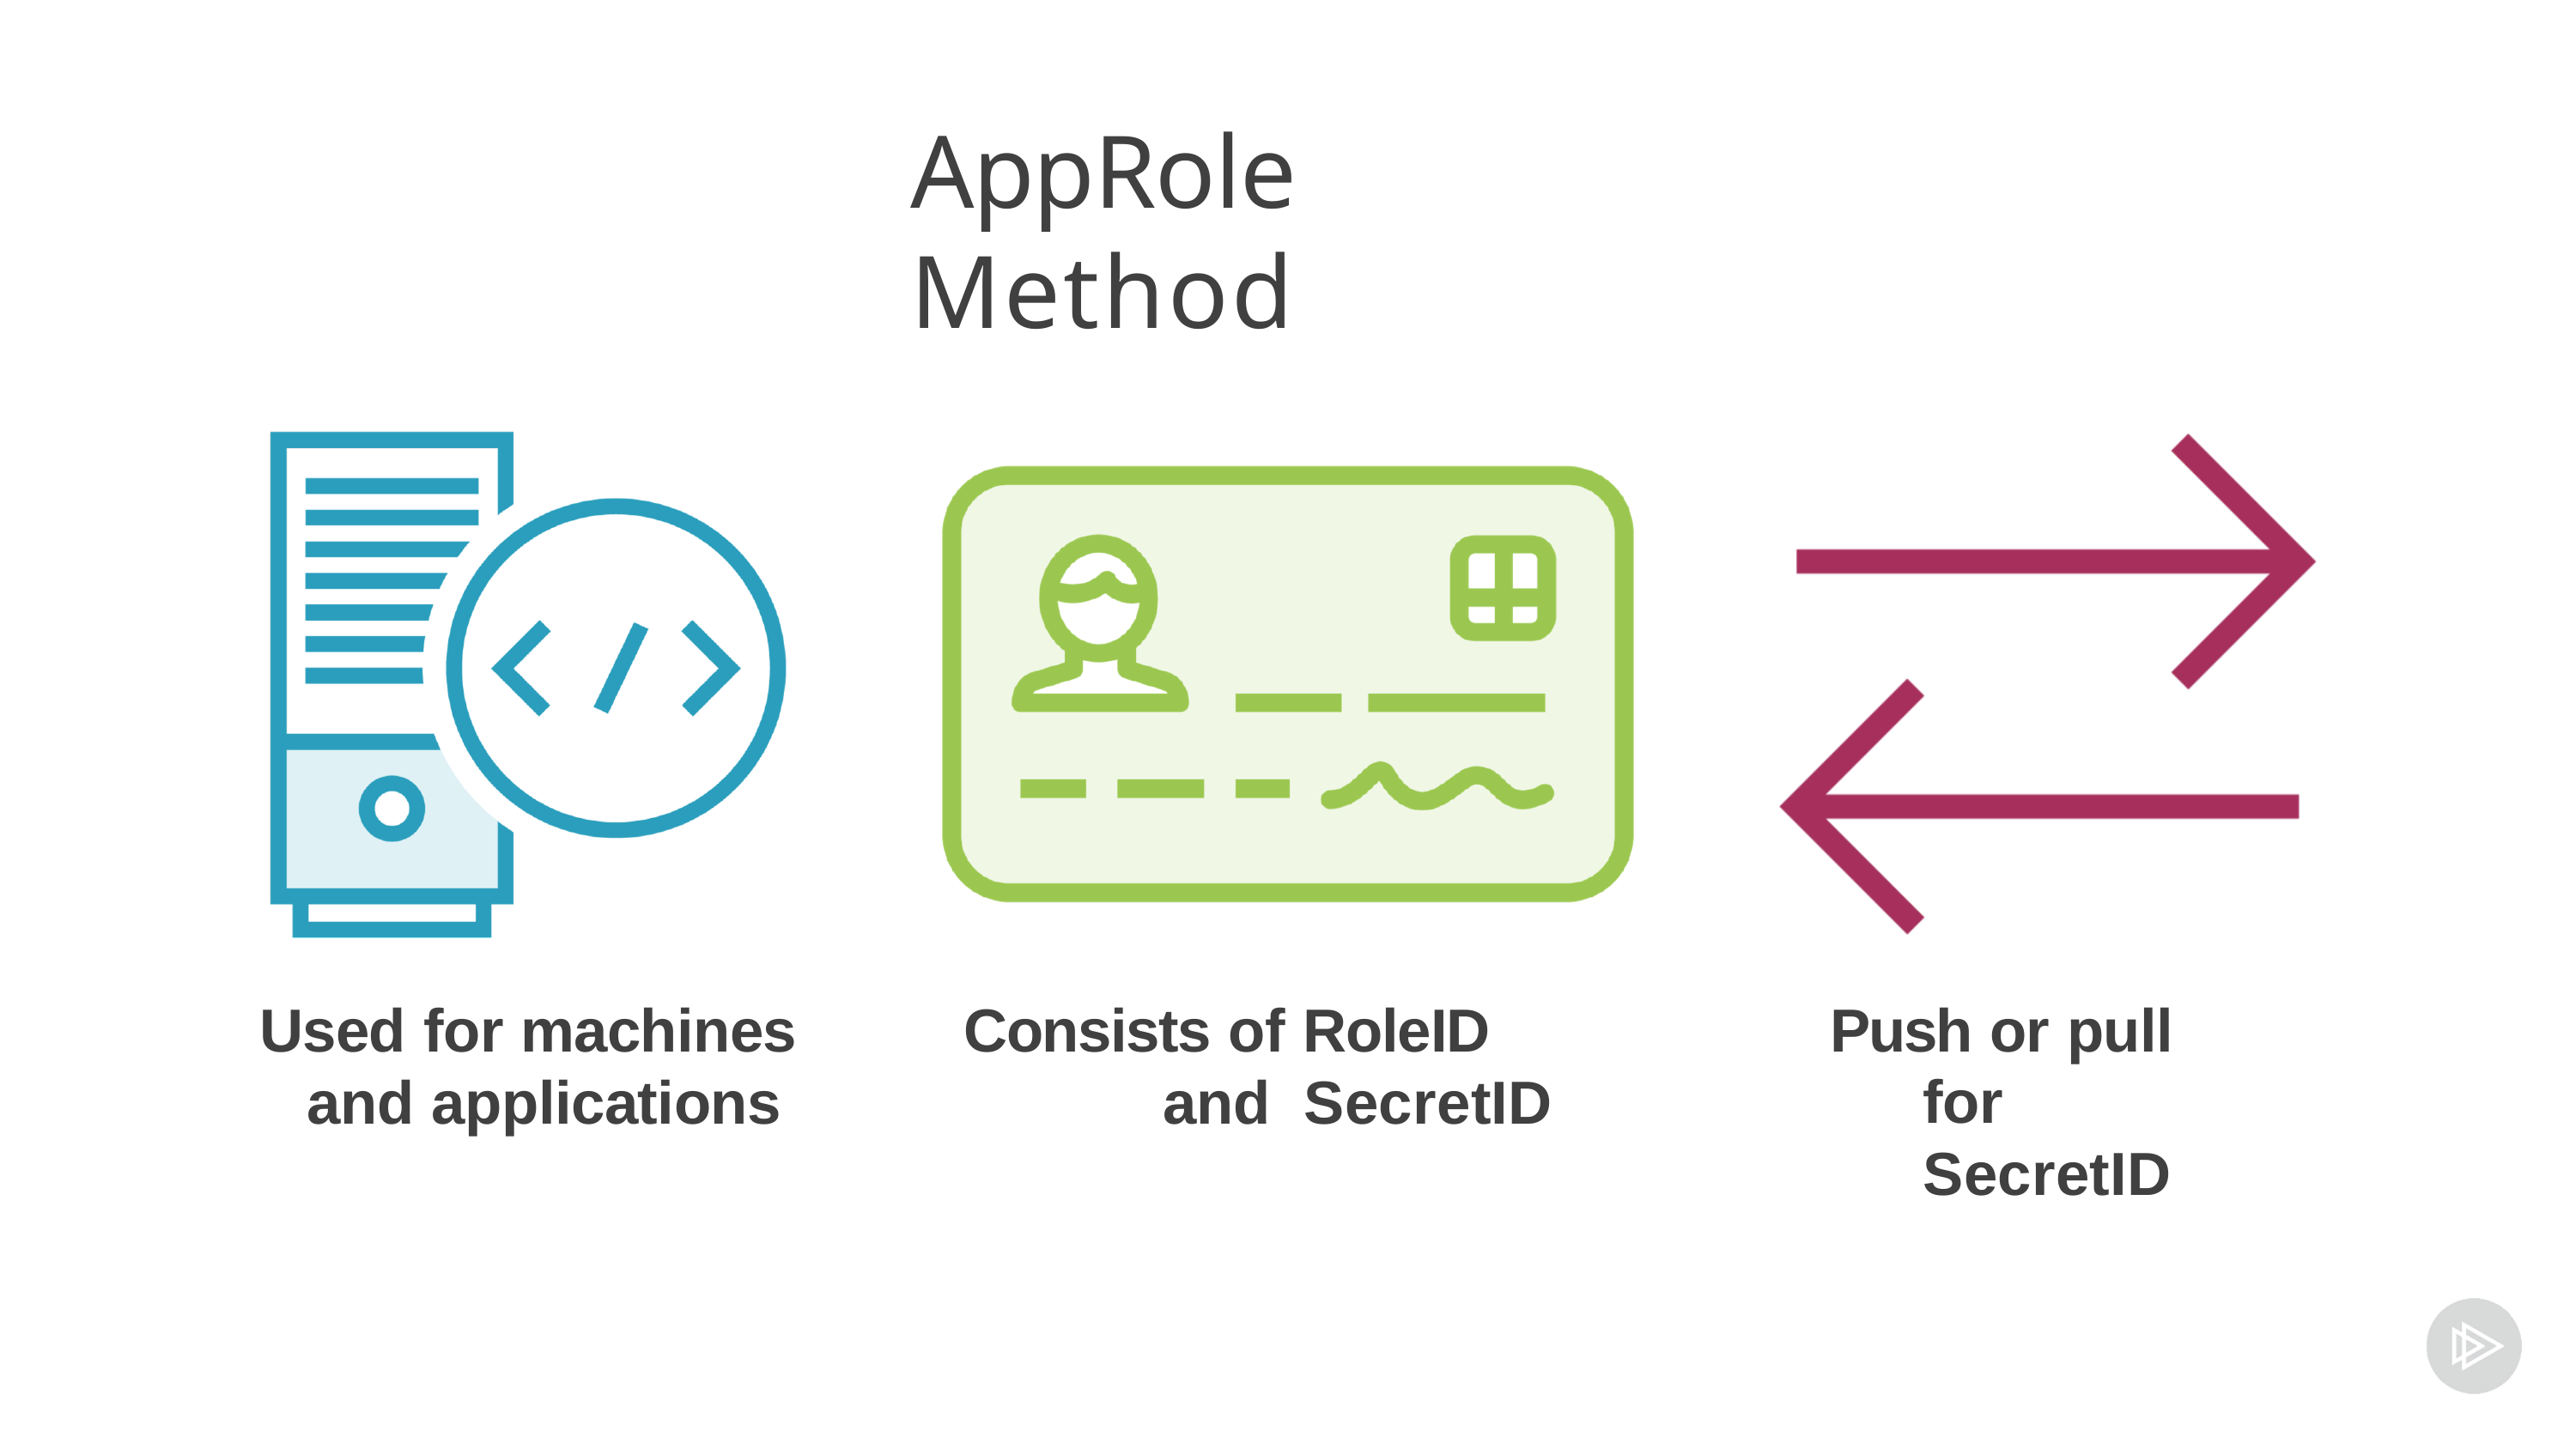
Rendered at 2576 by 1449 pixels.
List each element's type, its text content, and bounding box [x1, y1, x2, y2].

picture [937, 460, 1639, 908]
text_box Consists of RoleID and SecretID [962, 987, 1614, 1137]
text_box Push or pull for SecretID [1828, 987, 2269, 1208]
picture [1771, 426, 2324, 943]
title AppRole Method [908, 106, 1668, 350]
text_box Used for machines and applications [258, 987, 798, 1137]
picture [2427, 1298, 2522, 1394]
picture [264, 426, 791, 943]
